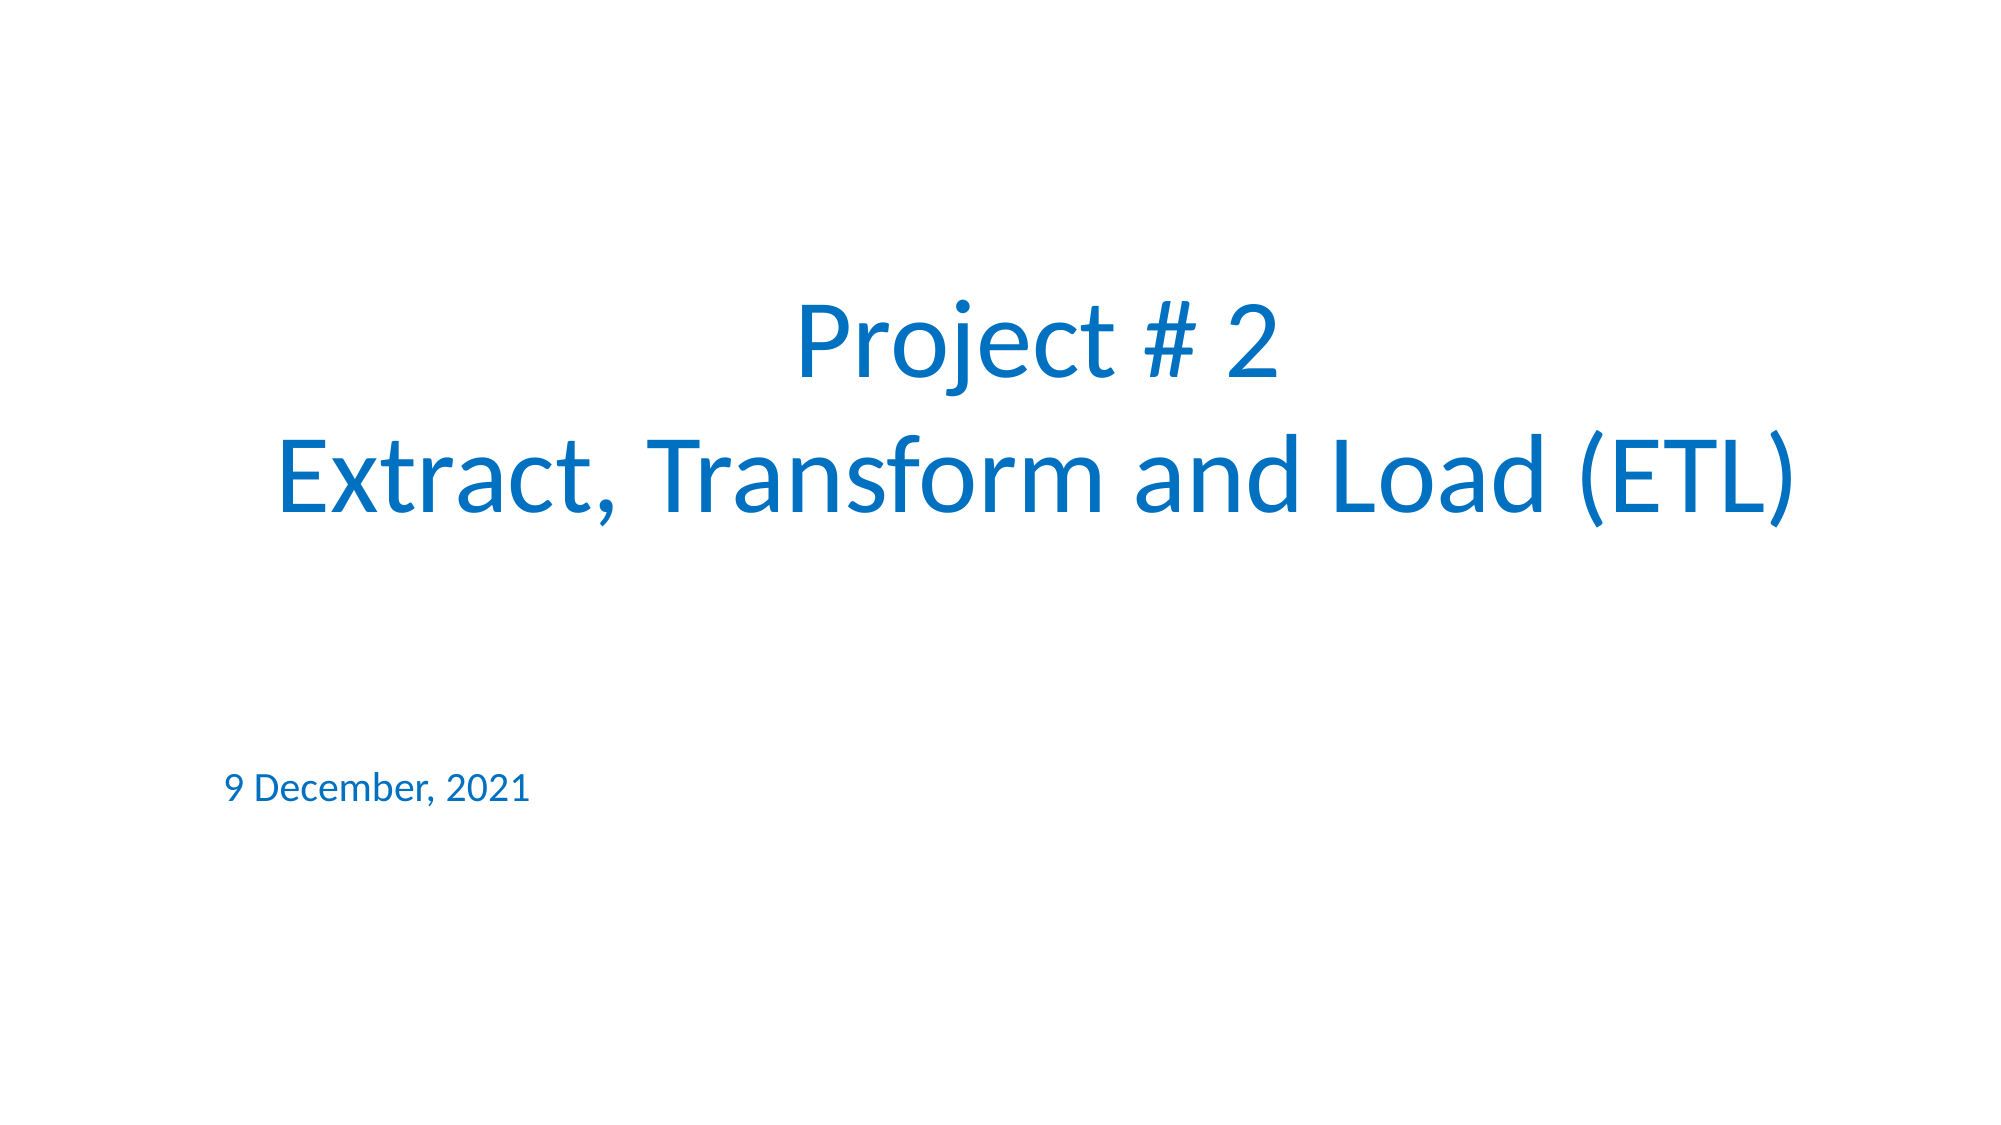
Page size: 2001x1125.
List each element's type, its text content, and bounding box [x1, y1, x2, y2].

text_box Project # 2 Extract, Transform and Load (ETL) 9 December, 2021 [208, 257, 1869, 863]
